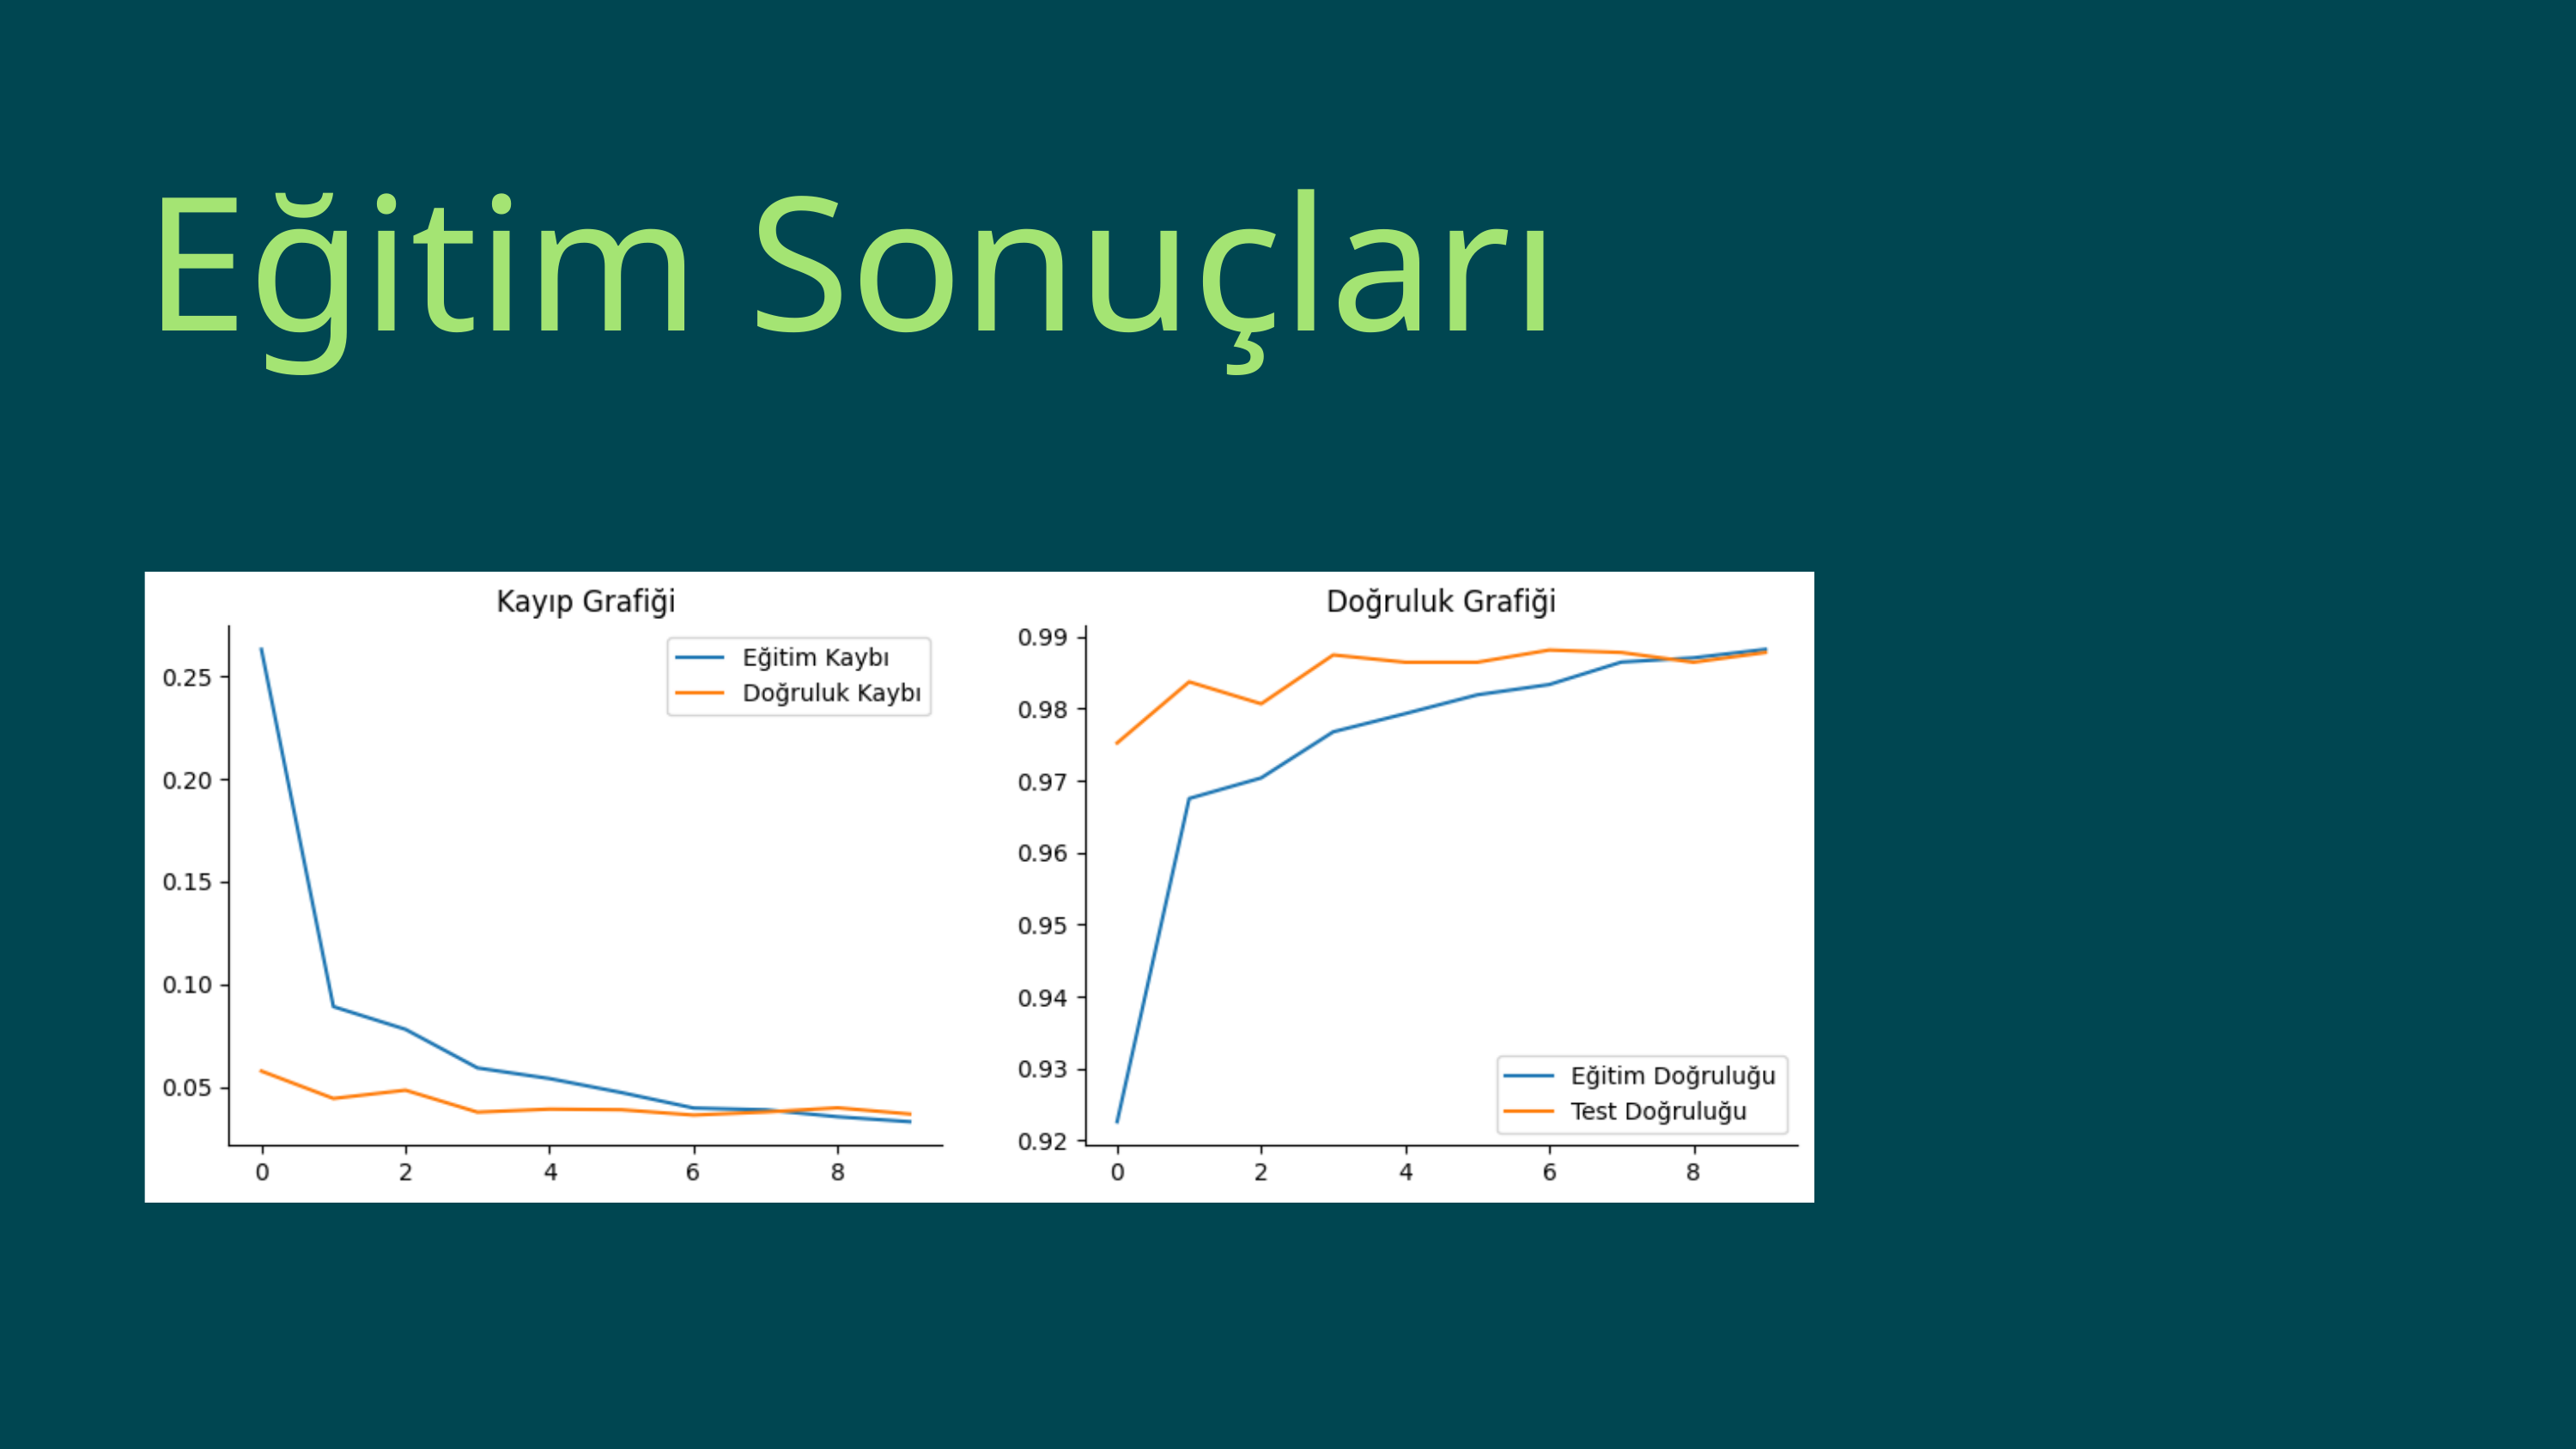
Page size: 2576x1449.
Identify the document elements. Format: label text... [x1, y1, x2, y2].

text_box Eğitim Sonuçları [144, 144, 2432, 368]
text_box [144, 572, 1814, 1203]
